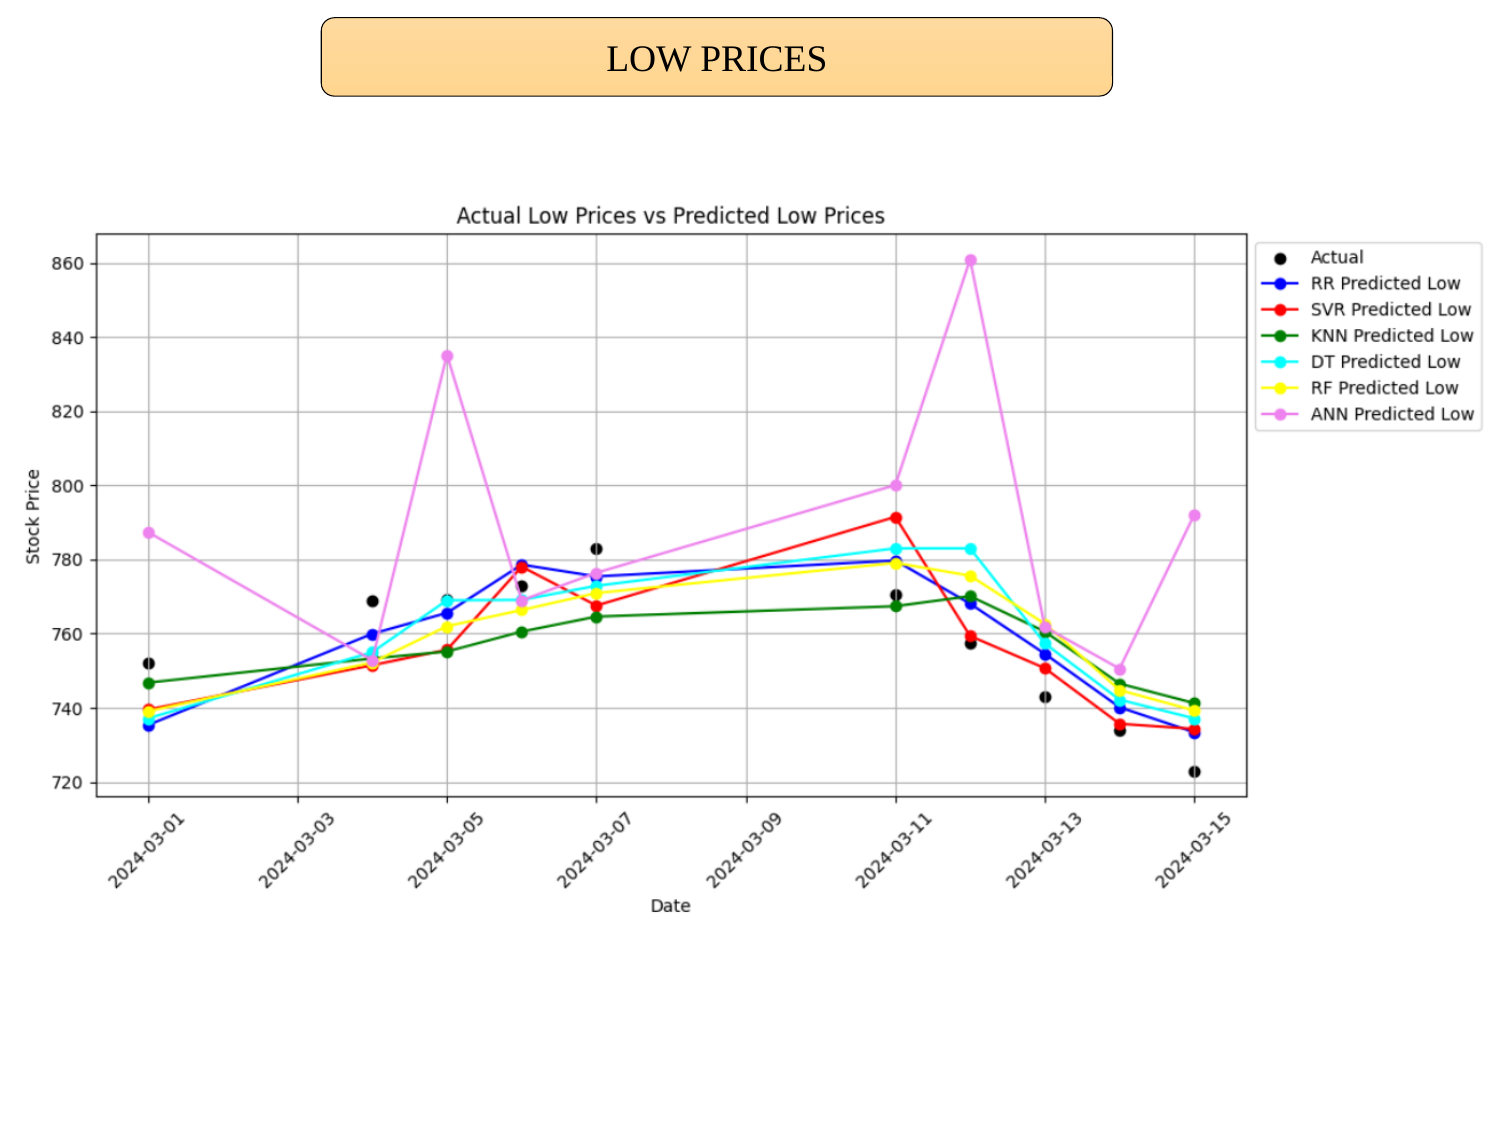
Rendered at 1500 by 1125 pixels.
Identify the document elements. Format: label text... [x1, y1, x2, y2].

text_box LOW PRICES [320, 17, 1114, 97]
picture [0, 199, 1500, 926]
